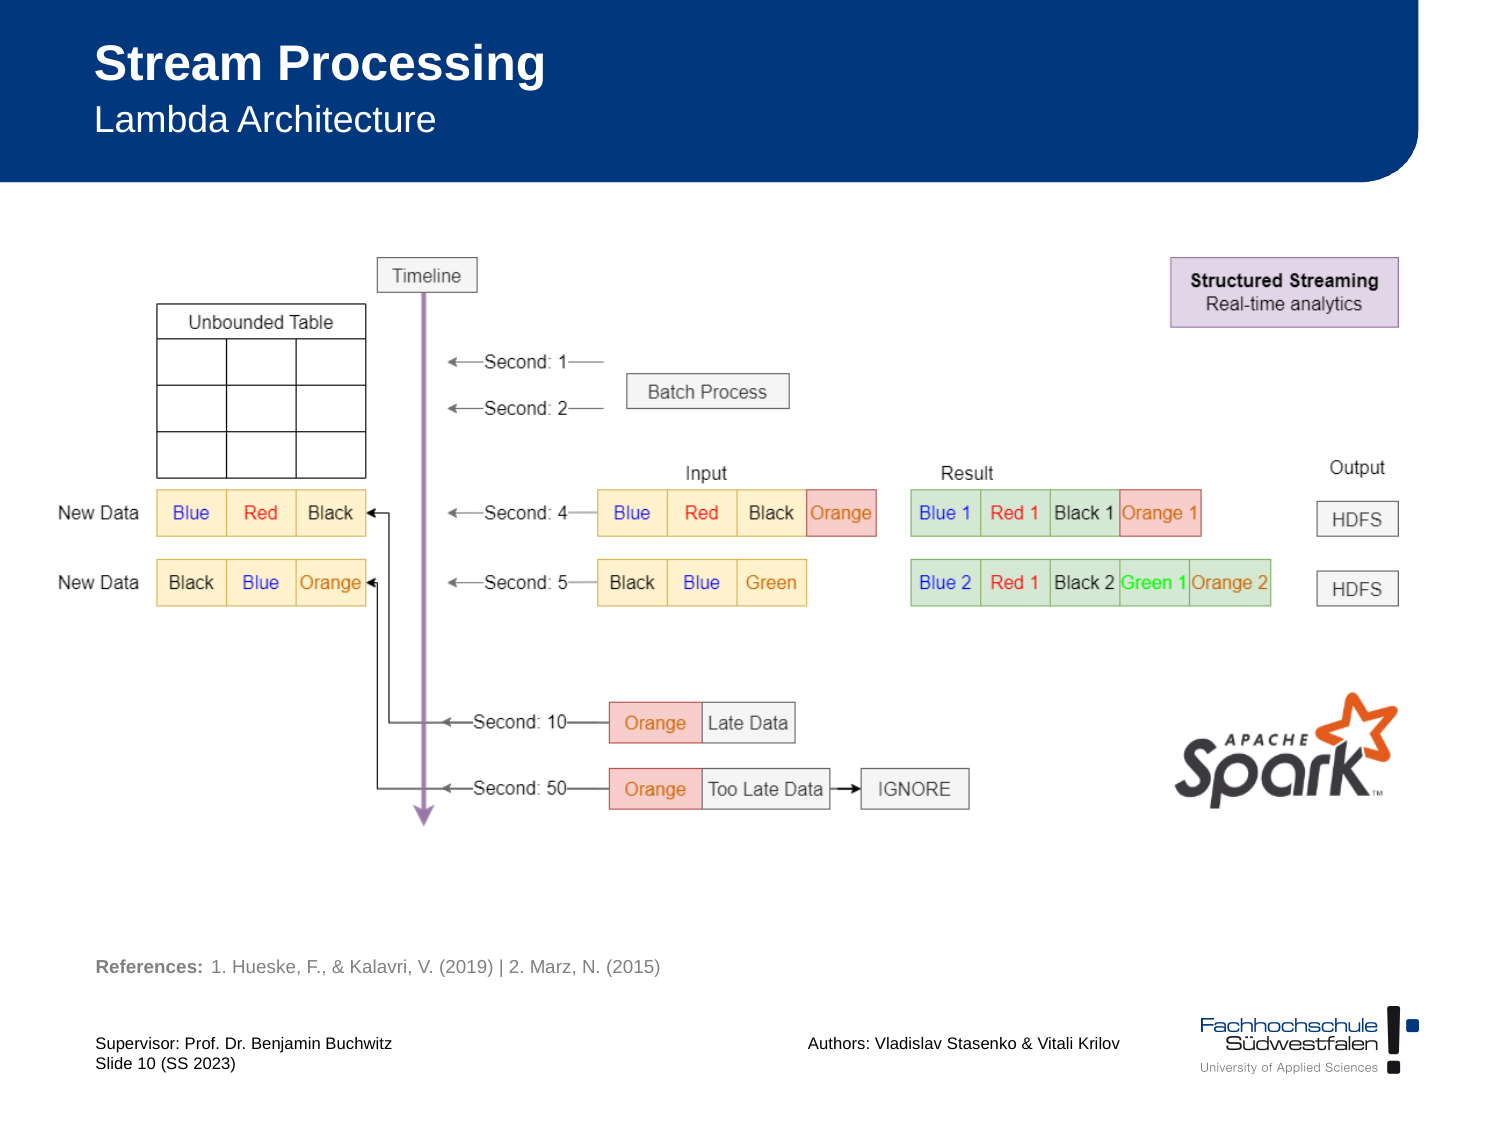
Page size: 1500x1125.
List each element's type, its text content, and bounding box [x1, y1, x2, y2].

list 1. Hueske, F., & Kalavri, V. (2019) | 2. Marz, N. (2015) [211, 954, 1417, 1003]
picture [1152, 976, 1500, 1125]
list Lambda Architecture [94, 95, 1417, 141]
picture [0, 0, 1419, 183]
picture [52, 257, 1399, 841]
title Stream Processing [94, 30, 1417, 91]
